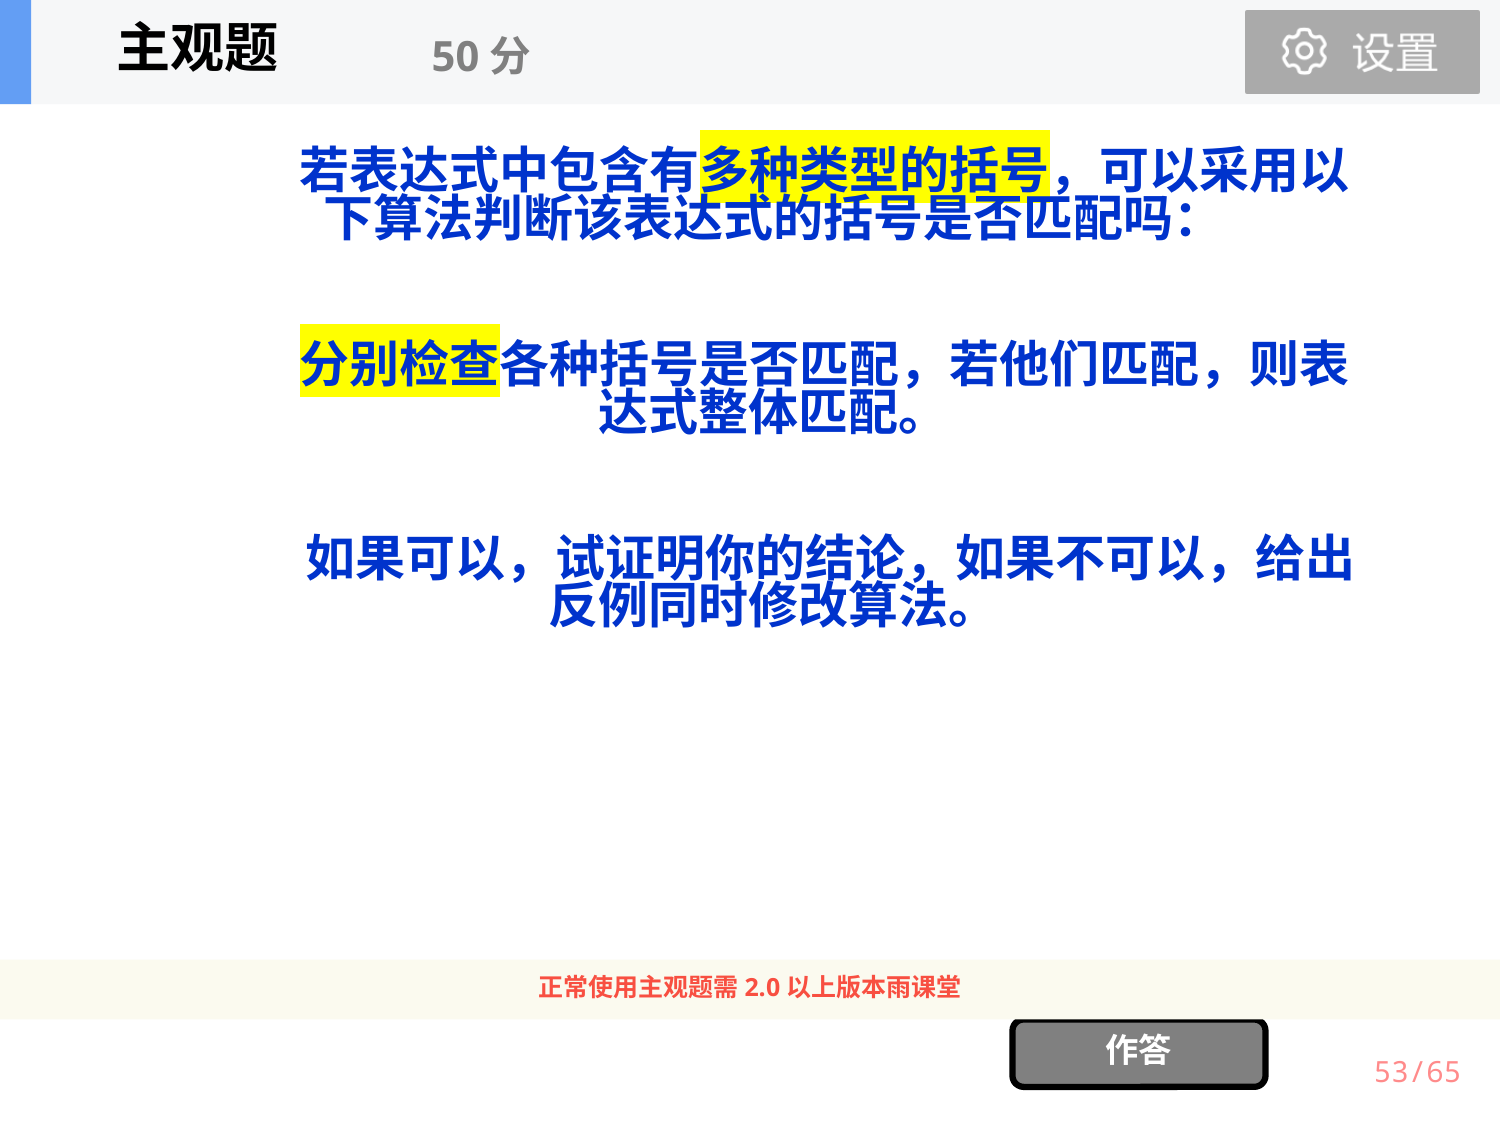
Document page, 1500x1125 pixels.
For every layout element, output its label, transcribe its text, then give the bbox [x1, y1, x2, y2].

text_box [0, 0, 1500, 105]
text_box 正常使用主观题需2.0以上版本雨课堂 [0, 959, 1500, 1020]
picture [1245, 10, 1480, 94]
slide_number /65 [1328, 1042, 1477, 1103]
text_box 作答 [1011, 1020, 1267, 1088]
text_box 若表达式中包含有多种类型的括号，可以采用以下算法判断该表达式的括号是否匹配吗： 分别检查各种括号是否匹配，若他们匹配，则表达式整体匹配。 如果可以，试证明你的结论，如果不可以，给出反例同时修改算法。 [159, 113, 1388, 679]
